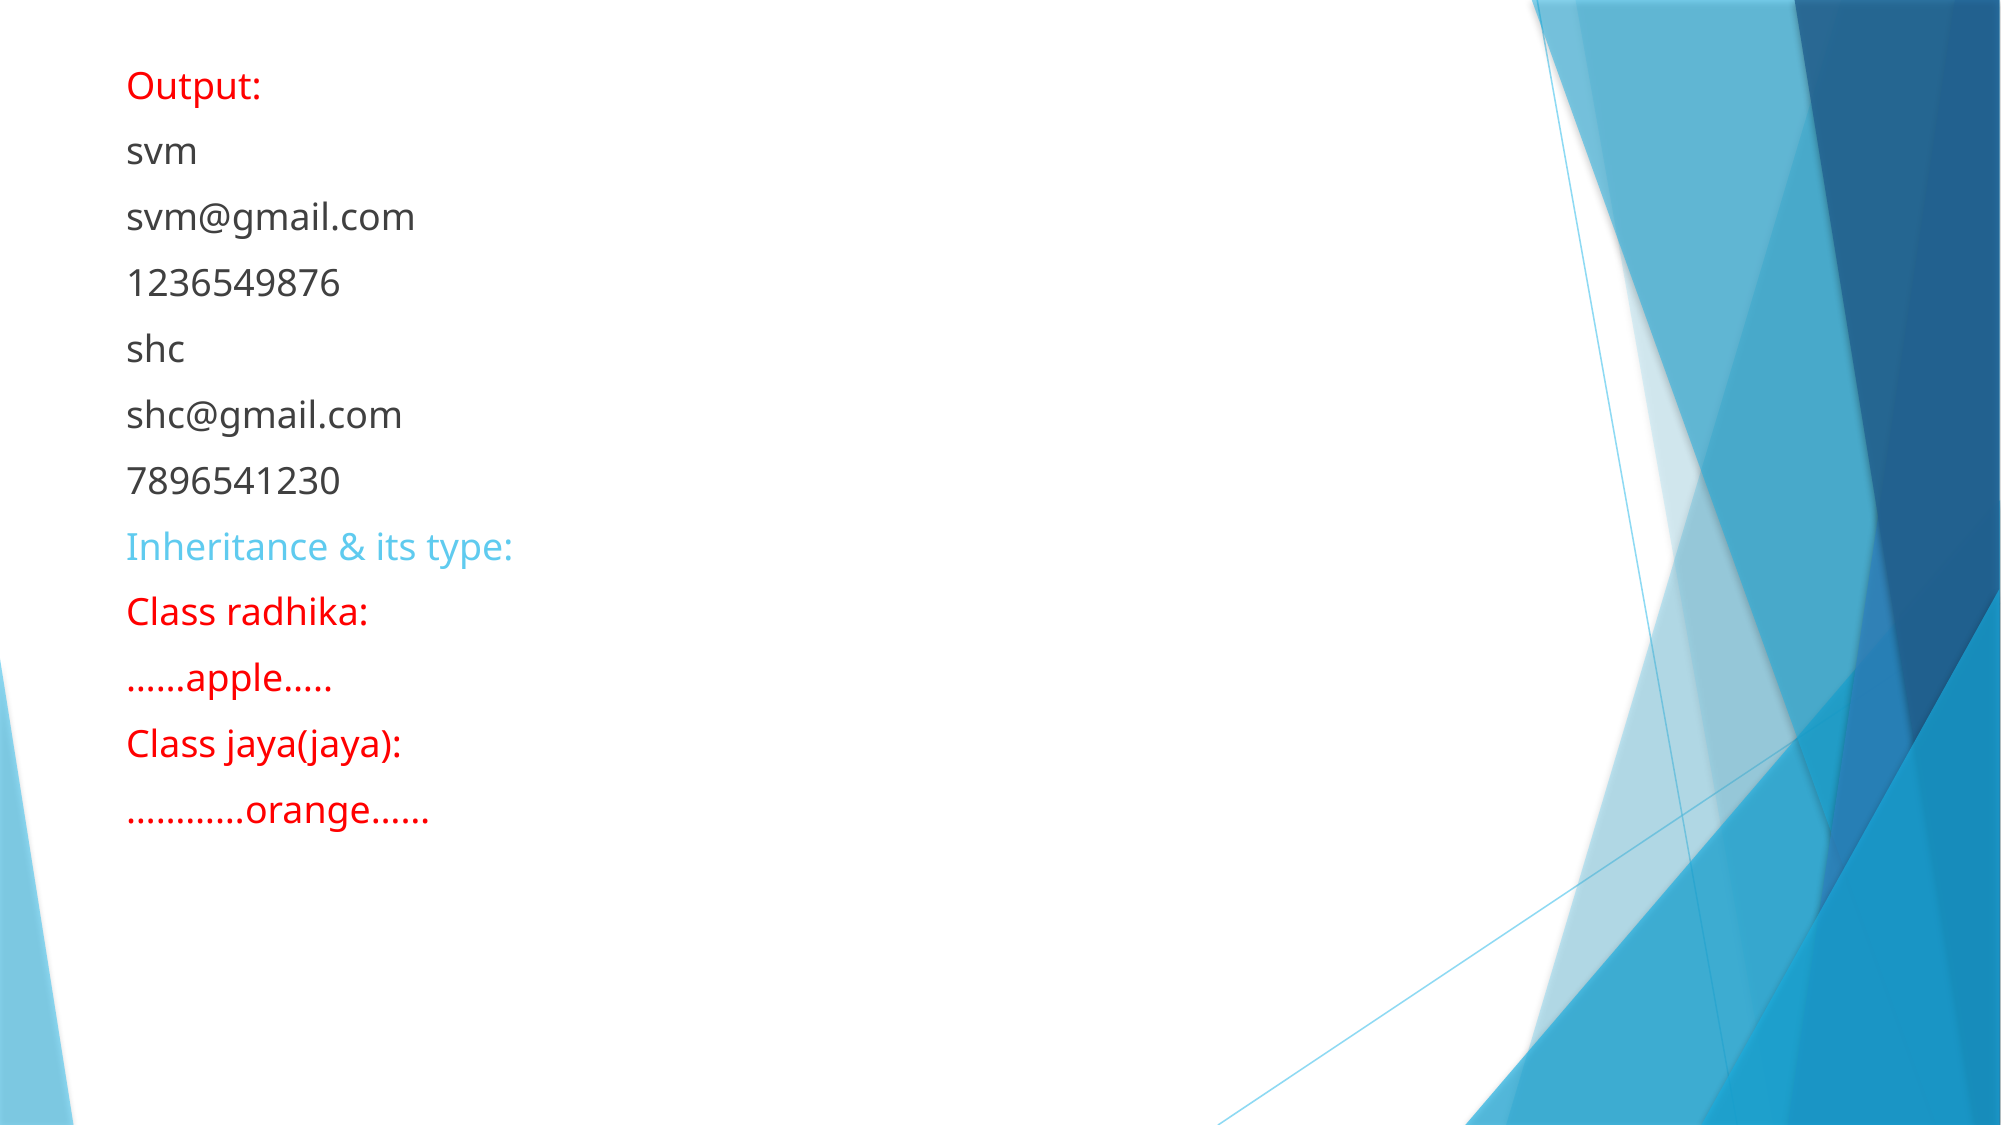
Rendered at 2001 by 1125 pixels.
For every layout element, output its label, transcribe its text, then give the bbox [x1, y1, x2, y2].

list Output: svm svm@gmail.com 1236549876 shc shc@gmail.com 7896541230 Inheritance & its type: Class radhika: ……apple….. Class jaya(jaya): …………orange…… [111, 54, 1522, 991]
